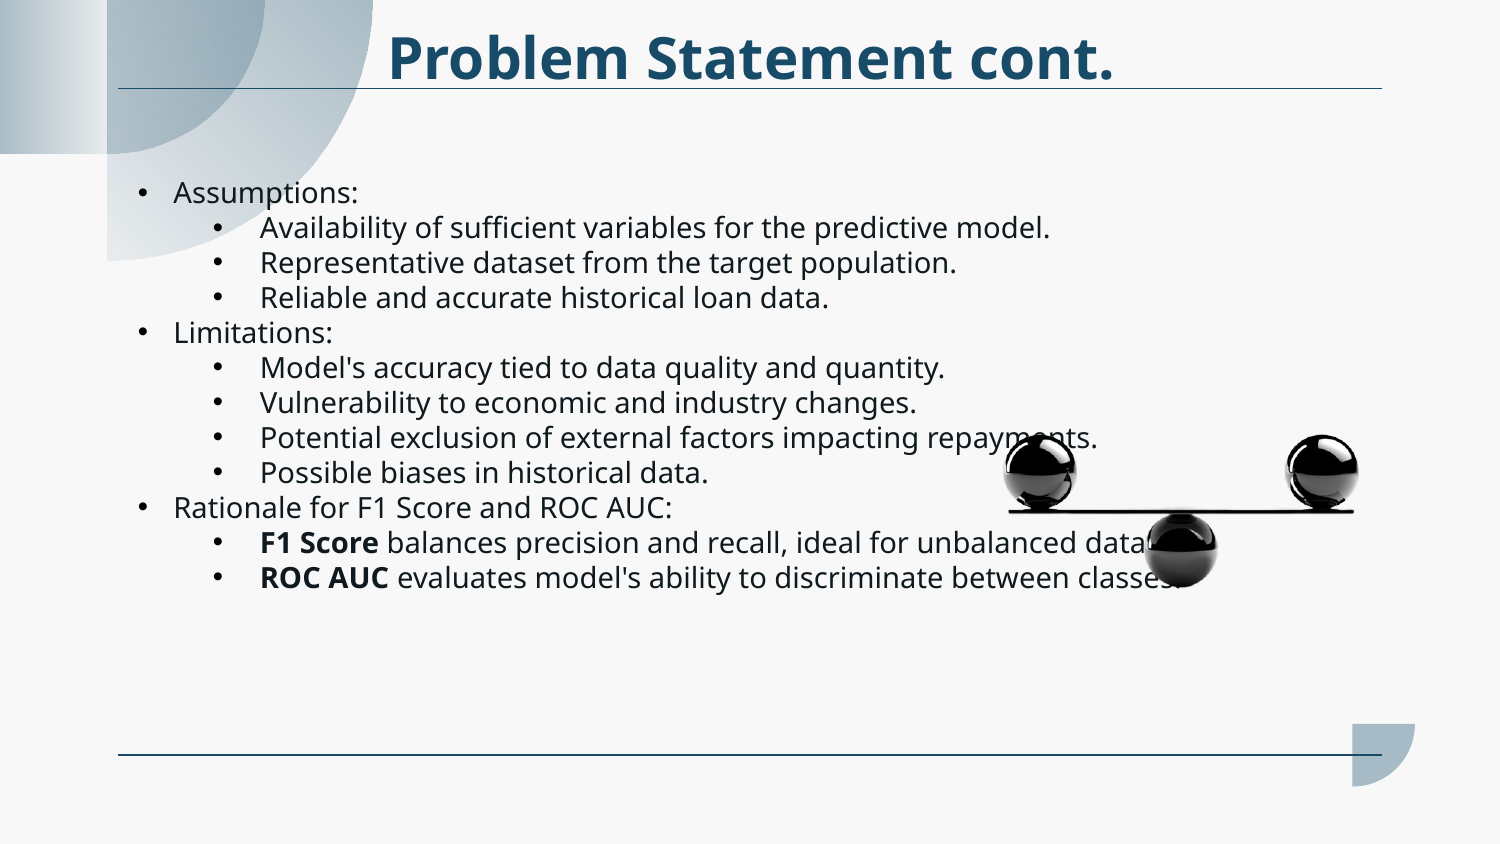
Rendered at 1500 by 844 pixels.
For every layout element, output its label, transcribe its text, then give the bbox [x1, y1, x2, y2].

text_box Assumptions: Availability of sufficient variables for the predictive model. Representative dataset from the target population. Reliable and accurate historical loan data. Limitations: Model's accuracy tied to data quality and quantity. Vulnerability to economic and industry changes. Potential exclusion of external factors impacting repayments. Possible biases in historical data. Rationale for F1 Score and ROC AUC: F1 Score balances precision and recall, ideal for unbalanced data. ROC AUC evaluates model's ability to discriminate between classes. [123, 167, 1377, 602]
picture [949, 338, 1409, 645]
title Problem Statement cont. [377, 10, 1206, 116]
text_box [0, 0, 373, 261]
